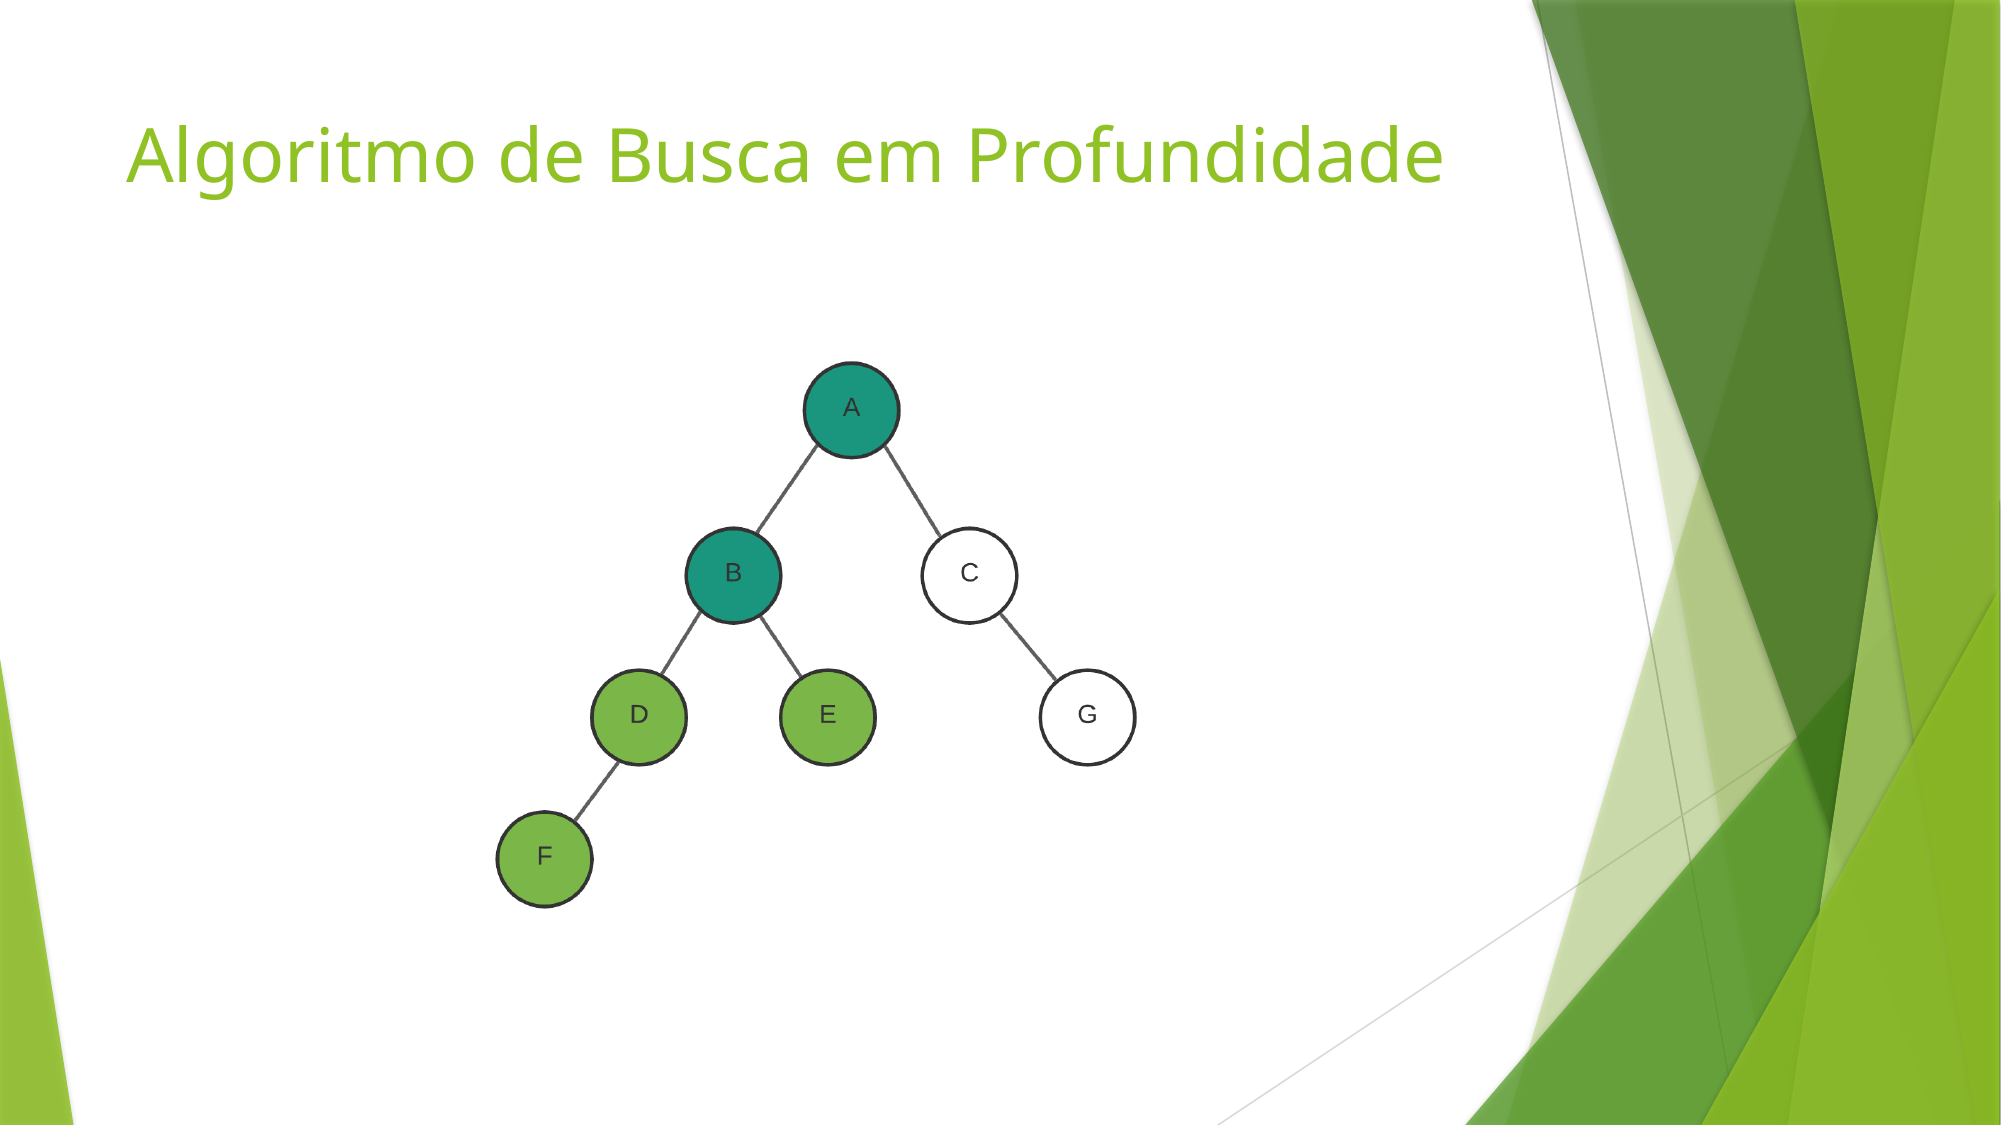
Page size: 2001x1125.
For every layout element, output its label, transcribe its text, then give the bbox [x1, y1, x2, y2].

title Algoritmo de Busca em Profundidade [111, 99, 1522, 317]
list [450, 316, 1183, 954]
